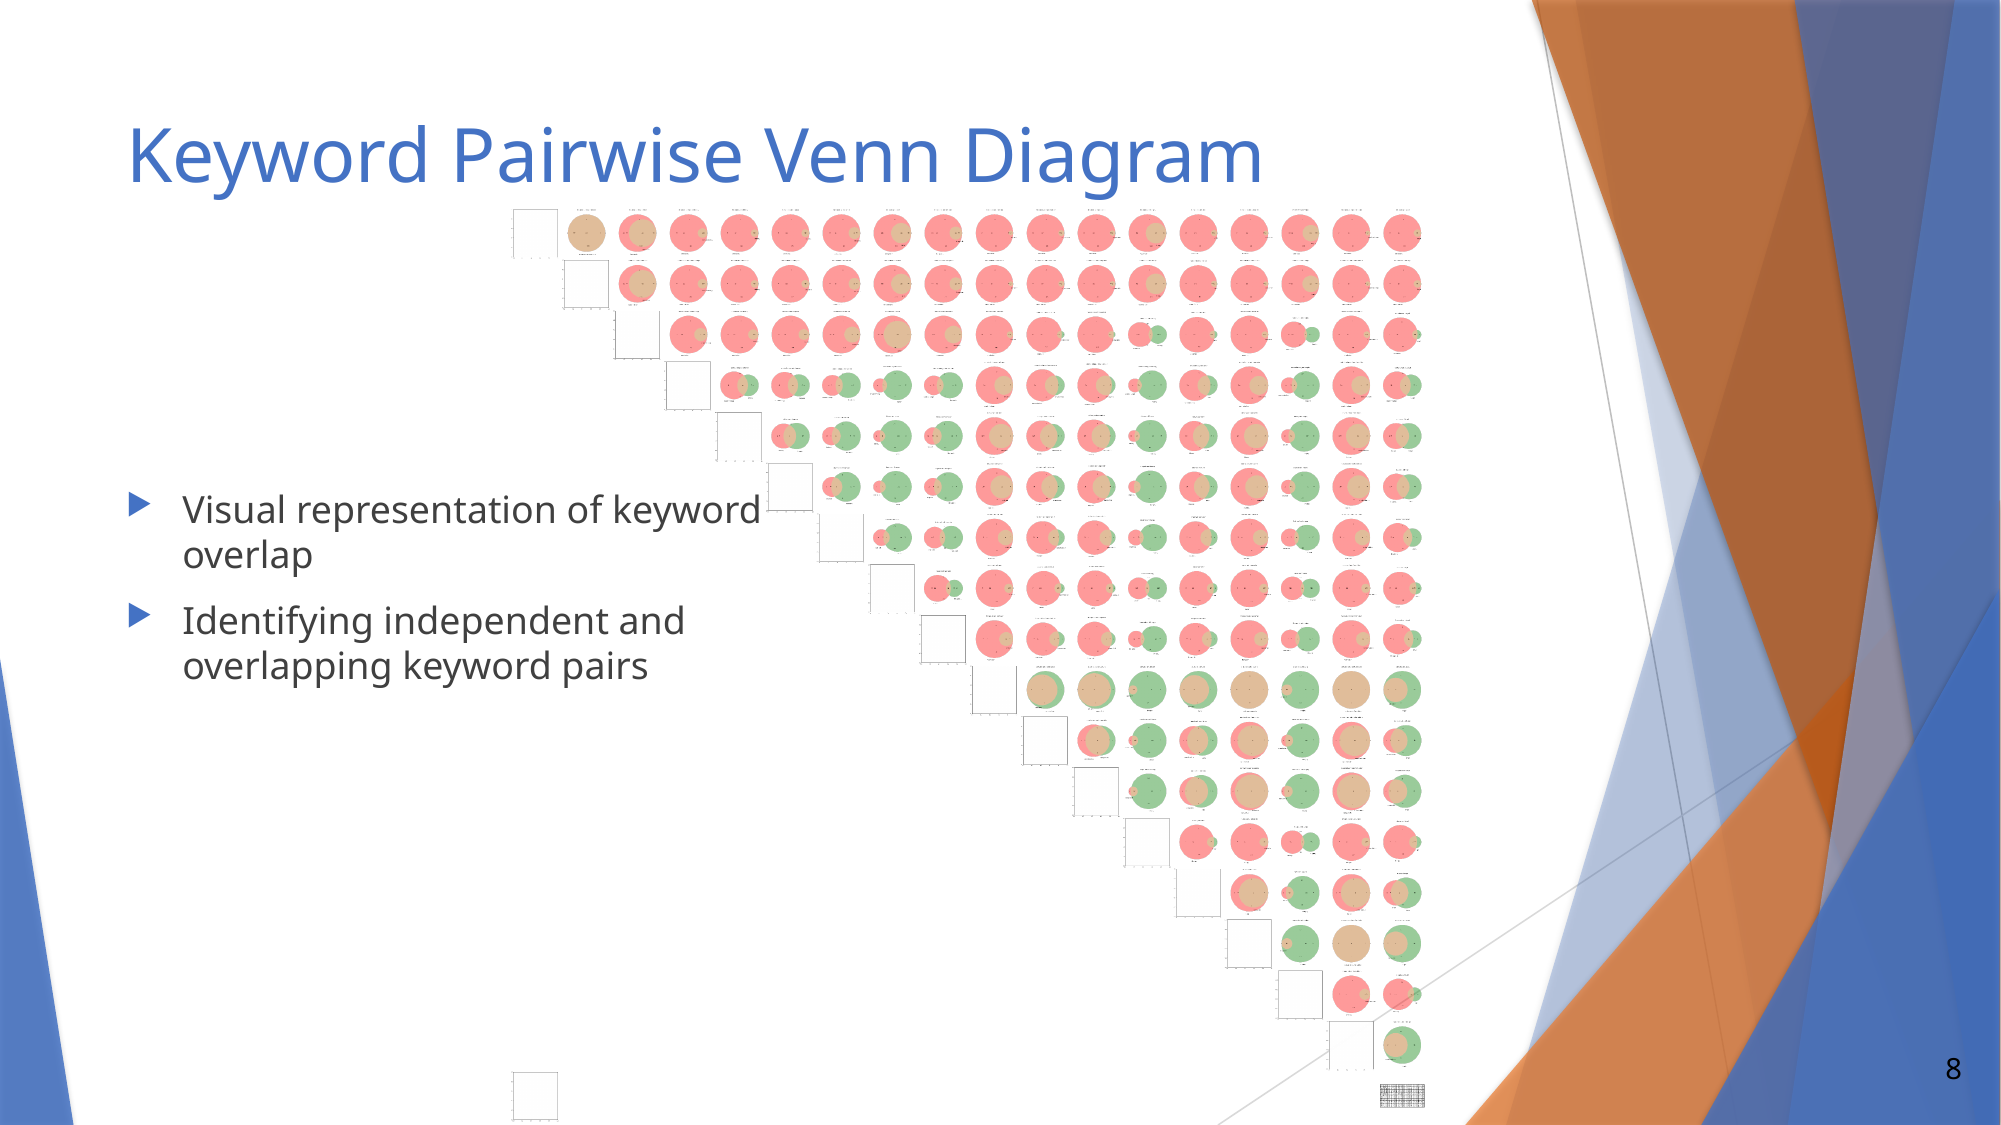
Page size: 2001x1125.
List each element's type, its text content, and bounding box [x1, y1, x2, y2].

slide_number 8 [1865, 1040, 1978, 1101]
title Keyword Pairwise Venn Diagram [111, 99, 1522, 317]
list Visual representation of keyword overlap Identifying independent and overlapping keyword pairs [111, 478, 505, 895]
picture [510, 207, 1426, 1123]
